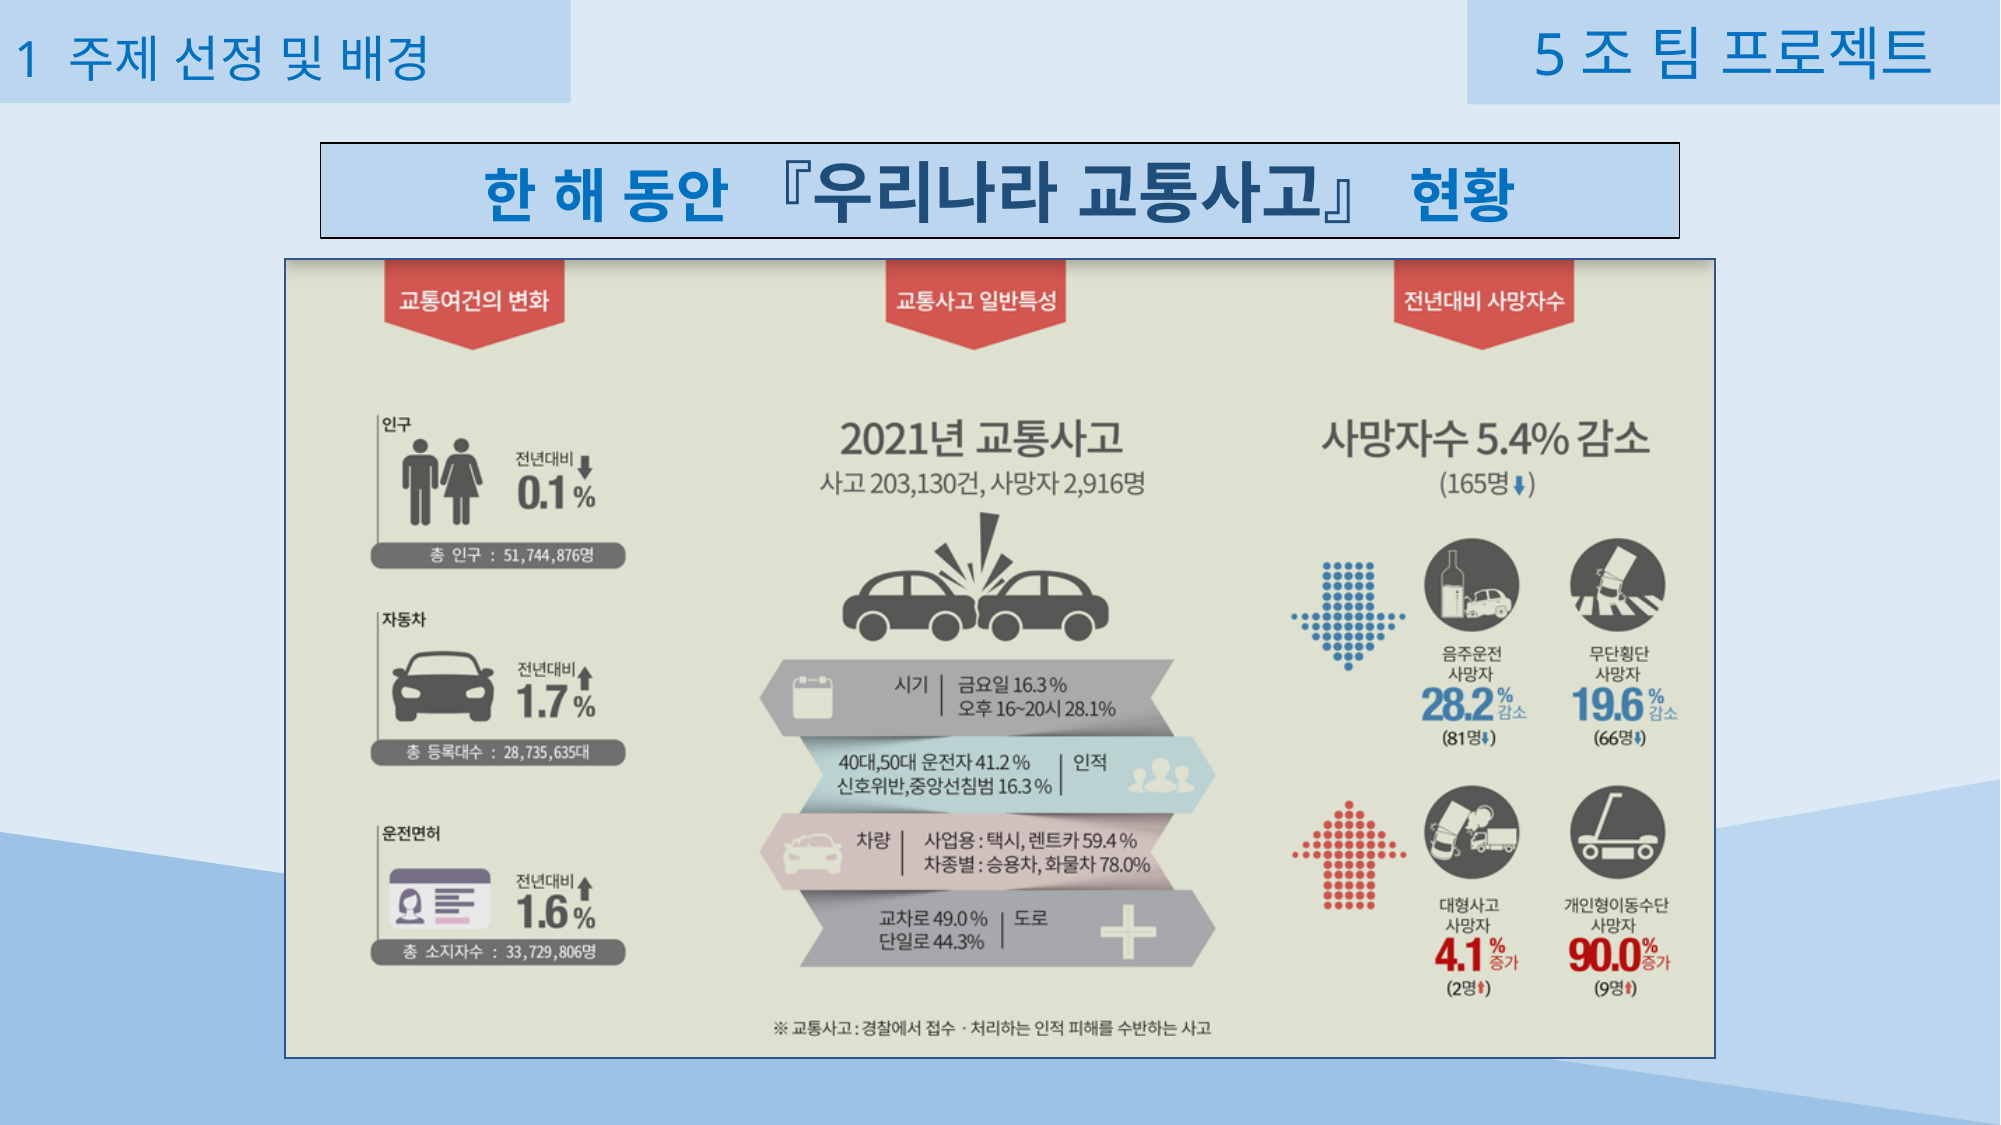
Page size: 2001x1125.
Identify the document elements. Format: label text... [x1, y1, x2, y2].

text_box [1550, 779, 2000, 1124]
text_box [0, 831, 2000, 1125]
text_box 한 해 동안 『우리나라 교통사고』 현황 [320, 143, 1680, 239]
text_box 5조 팀 프로젝트 [1467, 0, 2000, 105]
text_box [0, 0, 571, 104]
text_box 1 주제 선정 및 배경 [0, 19, 492, 95]
text_box [285, 258, 1715, 1058]
